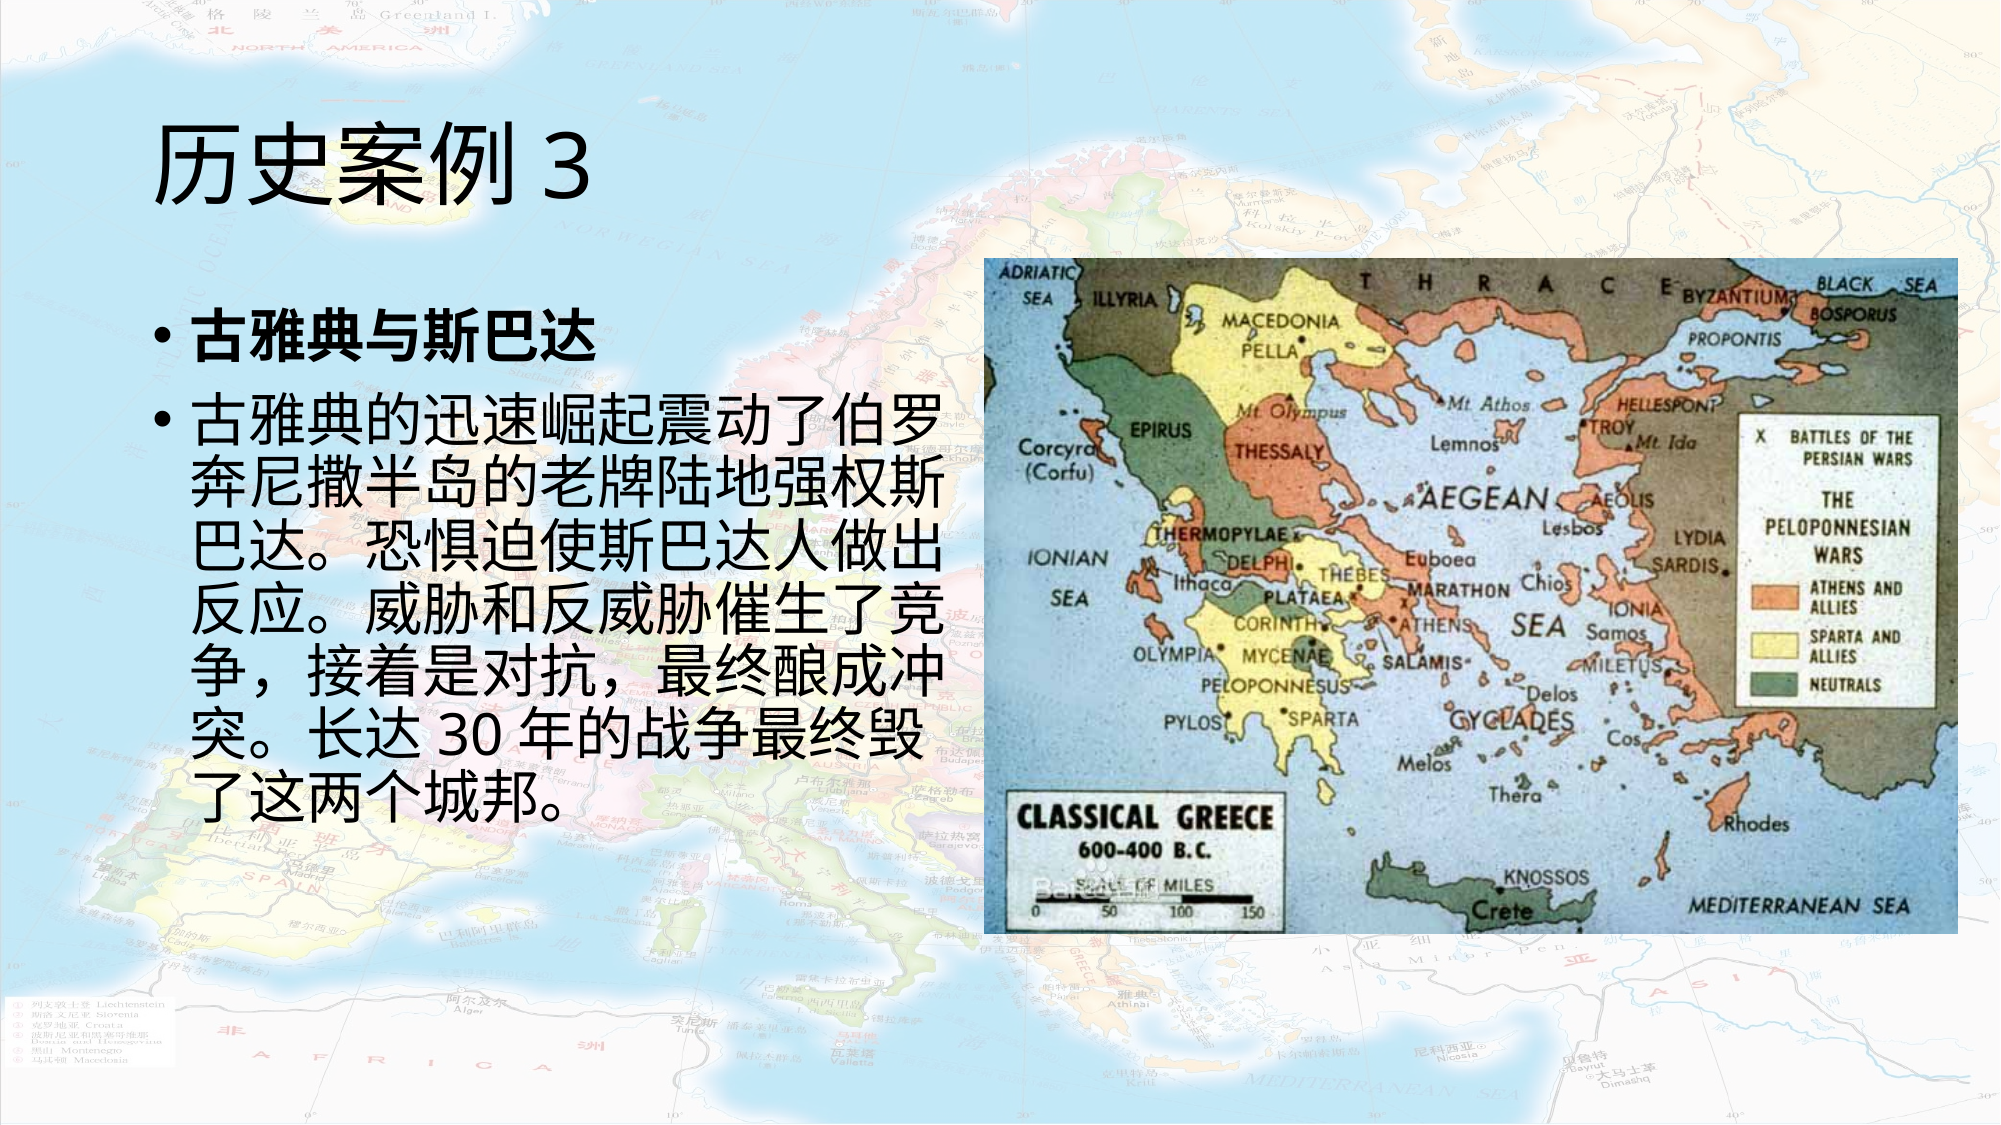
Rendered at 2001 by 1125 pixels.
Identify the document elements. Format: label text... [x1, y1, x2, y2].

picture [984, 258, 1958, 934]
list 古雅典与斯巴达 古雅典的迅速崛起震动了伯罗奔尼撒半岛的老牌陆地强权斯巴达。恐惧迫使斯巴达人做出反应。威胁和反威胁催生了竞争，接着是对抗，最终酿成冲突。长达30年的战争最终毁了这两个城邦。 [137, 299, 984, 893]
title 历史案例3 [137, 59, 1863, 278]
